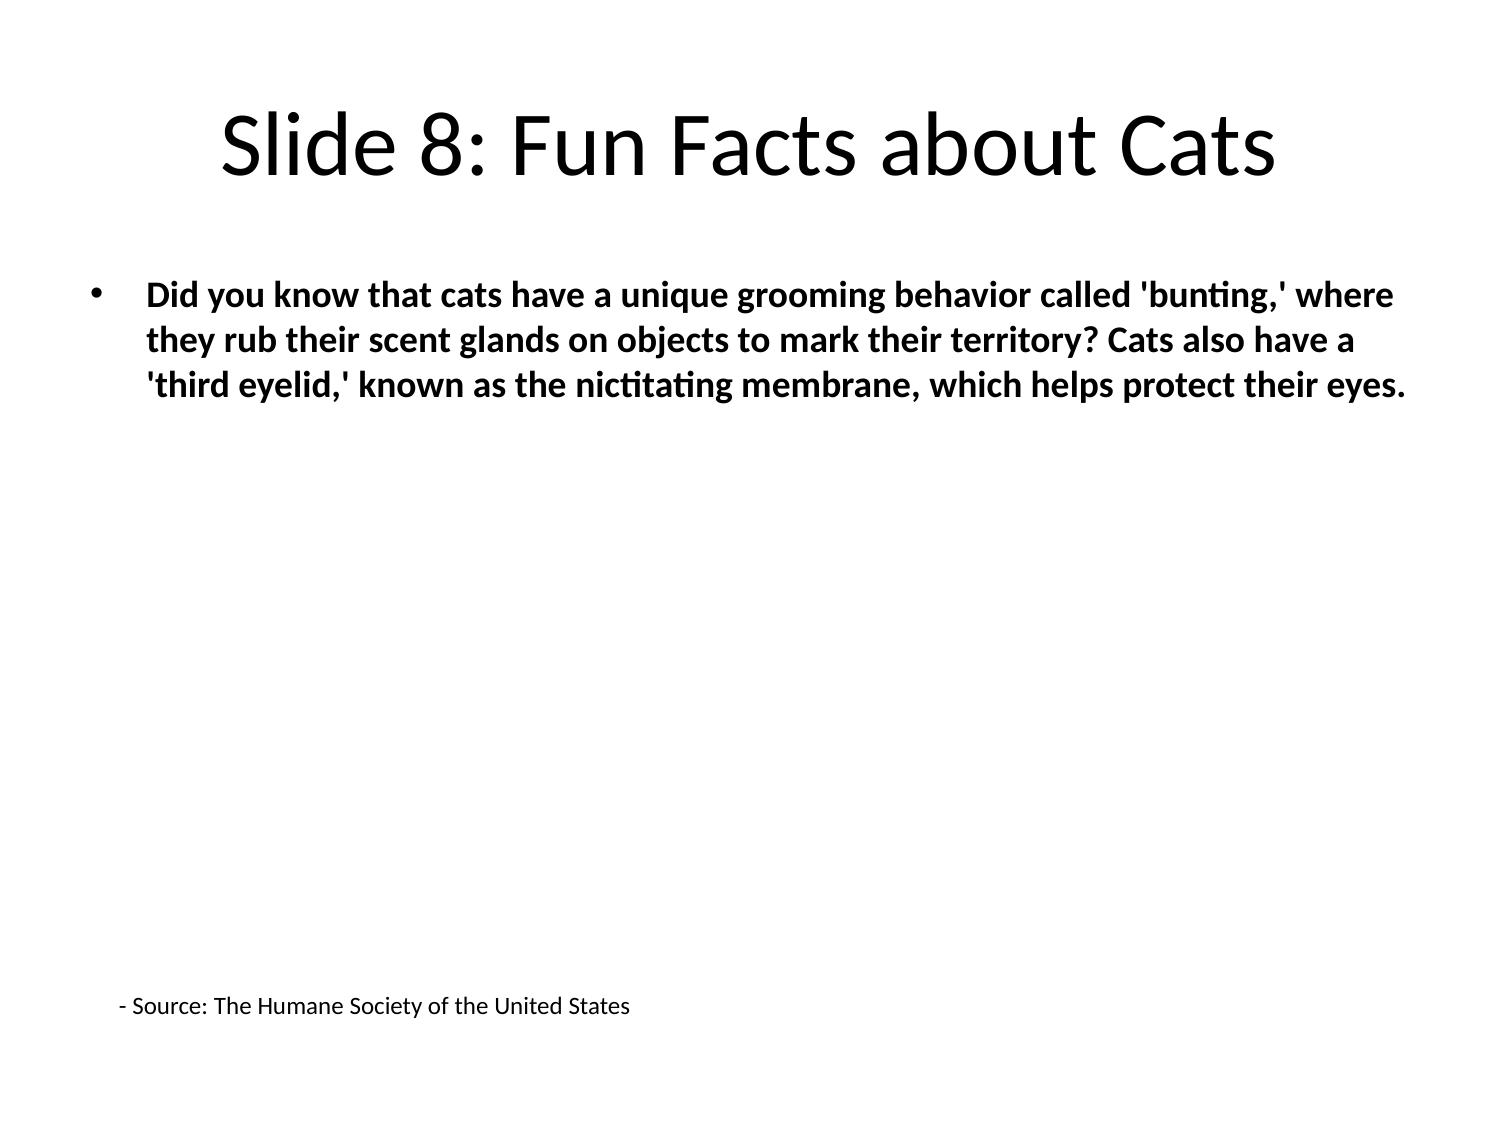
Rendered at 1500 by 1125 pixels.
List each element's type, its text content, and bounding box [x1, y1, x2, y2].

list Did you know that cats have a unique grooming behavior called 'bunting,' where they rub their scent glands on objects to mark their territory? Cats also have a 'third eyelid,' known as the nictitating membrane, which helps protect their eyes. [75, 262, 1425, 1005]
text_box - Source: The Humane Society of the United States [104, 937, 1500, 1028]
title Slide 8: Fun Facts about Cats [75, 45, 1425, 233]
